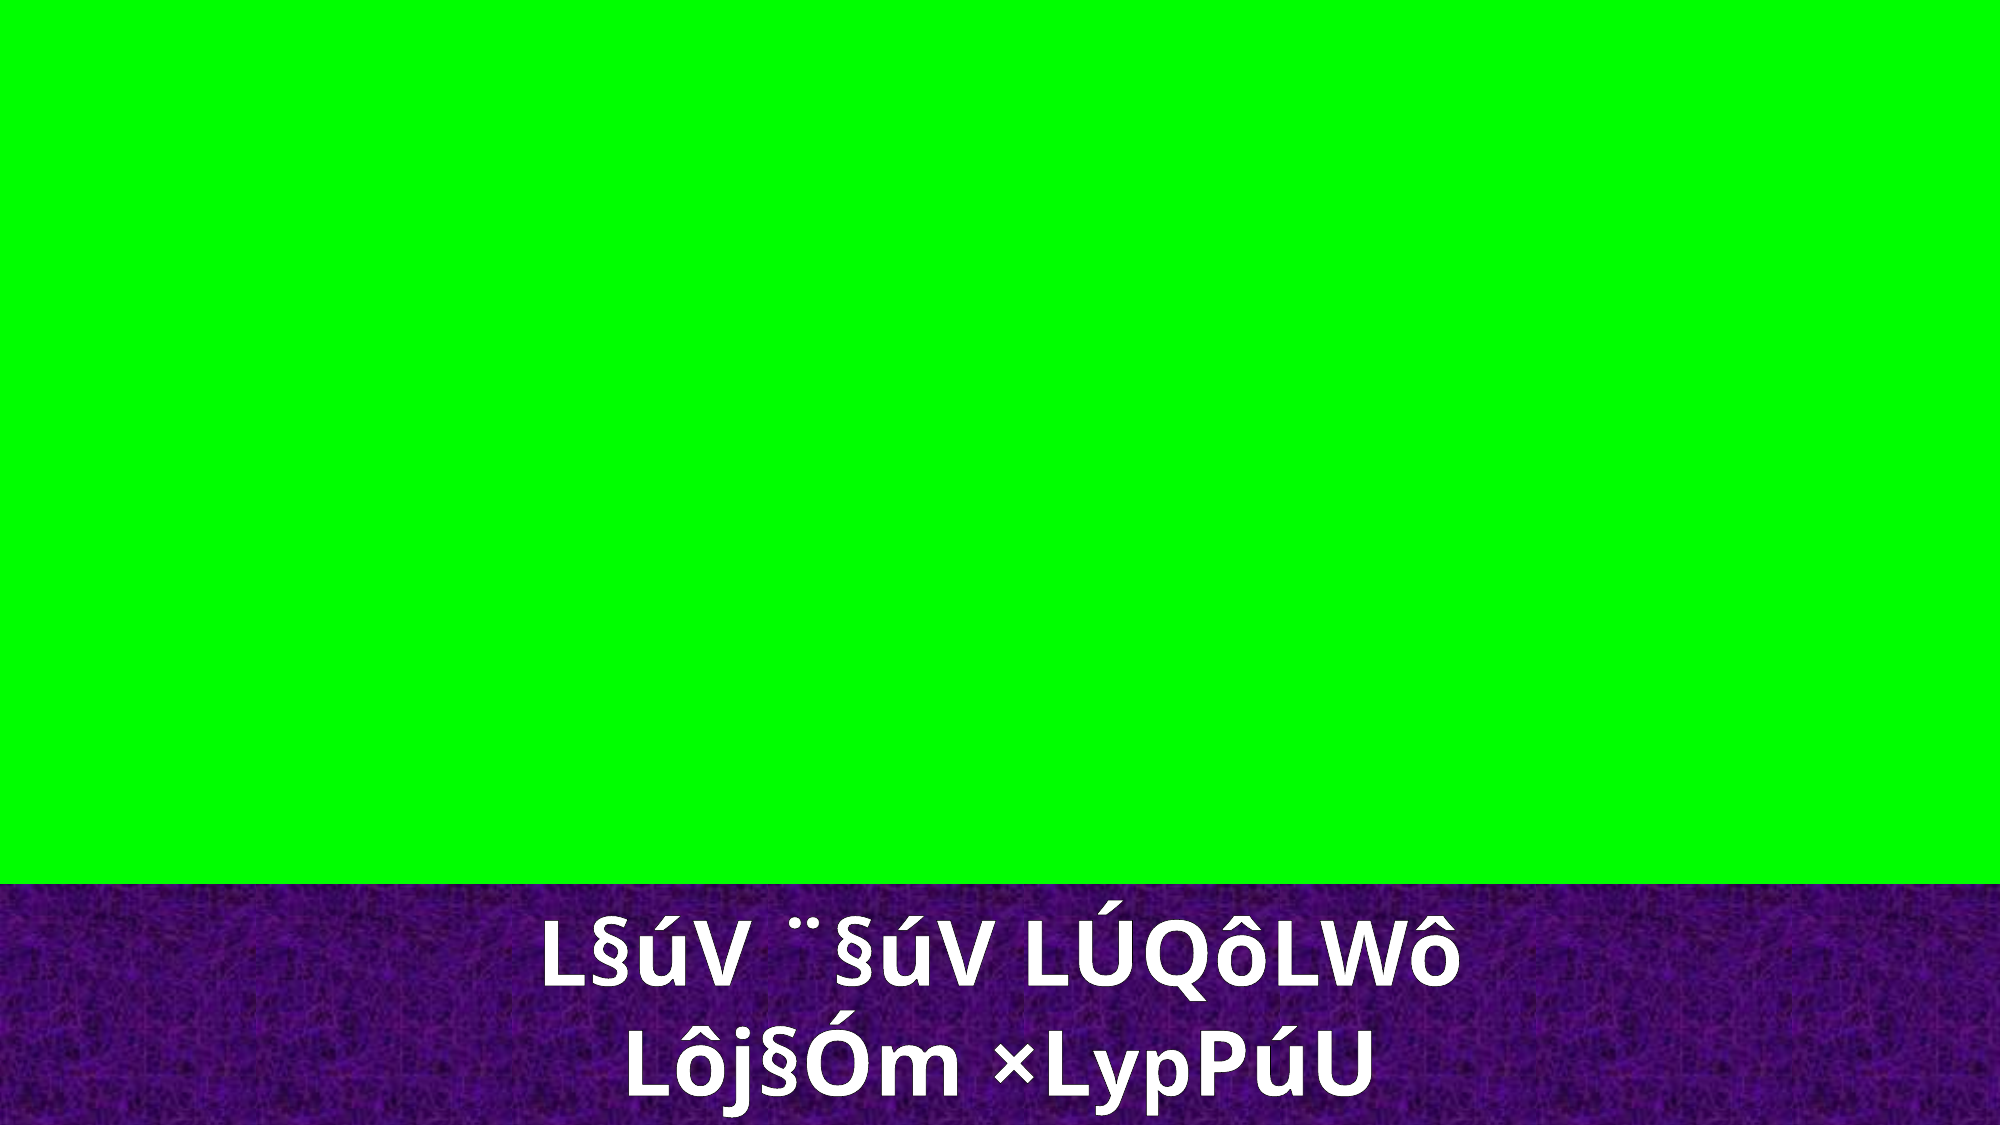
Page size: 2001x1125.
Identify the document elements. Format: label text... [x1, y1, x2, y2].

text_box L§úV ¨§úV LÚQôLWô Lôj§Óm ×LypPúU [0, 886, 2000, 1122]
